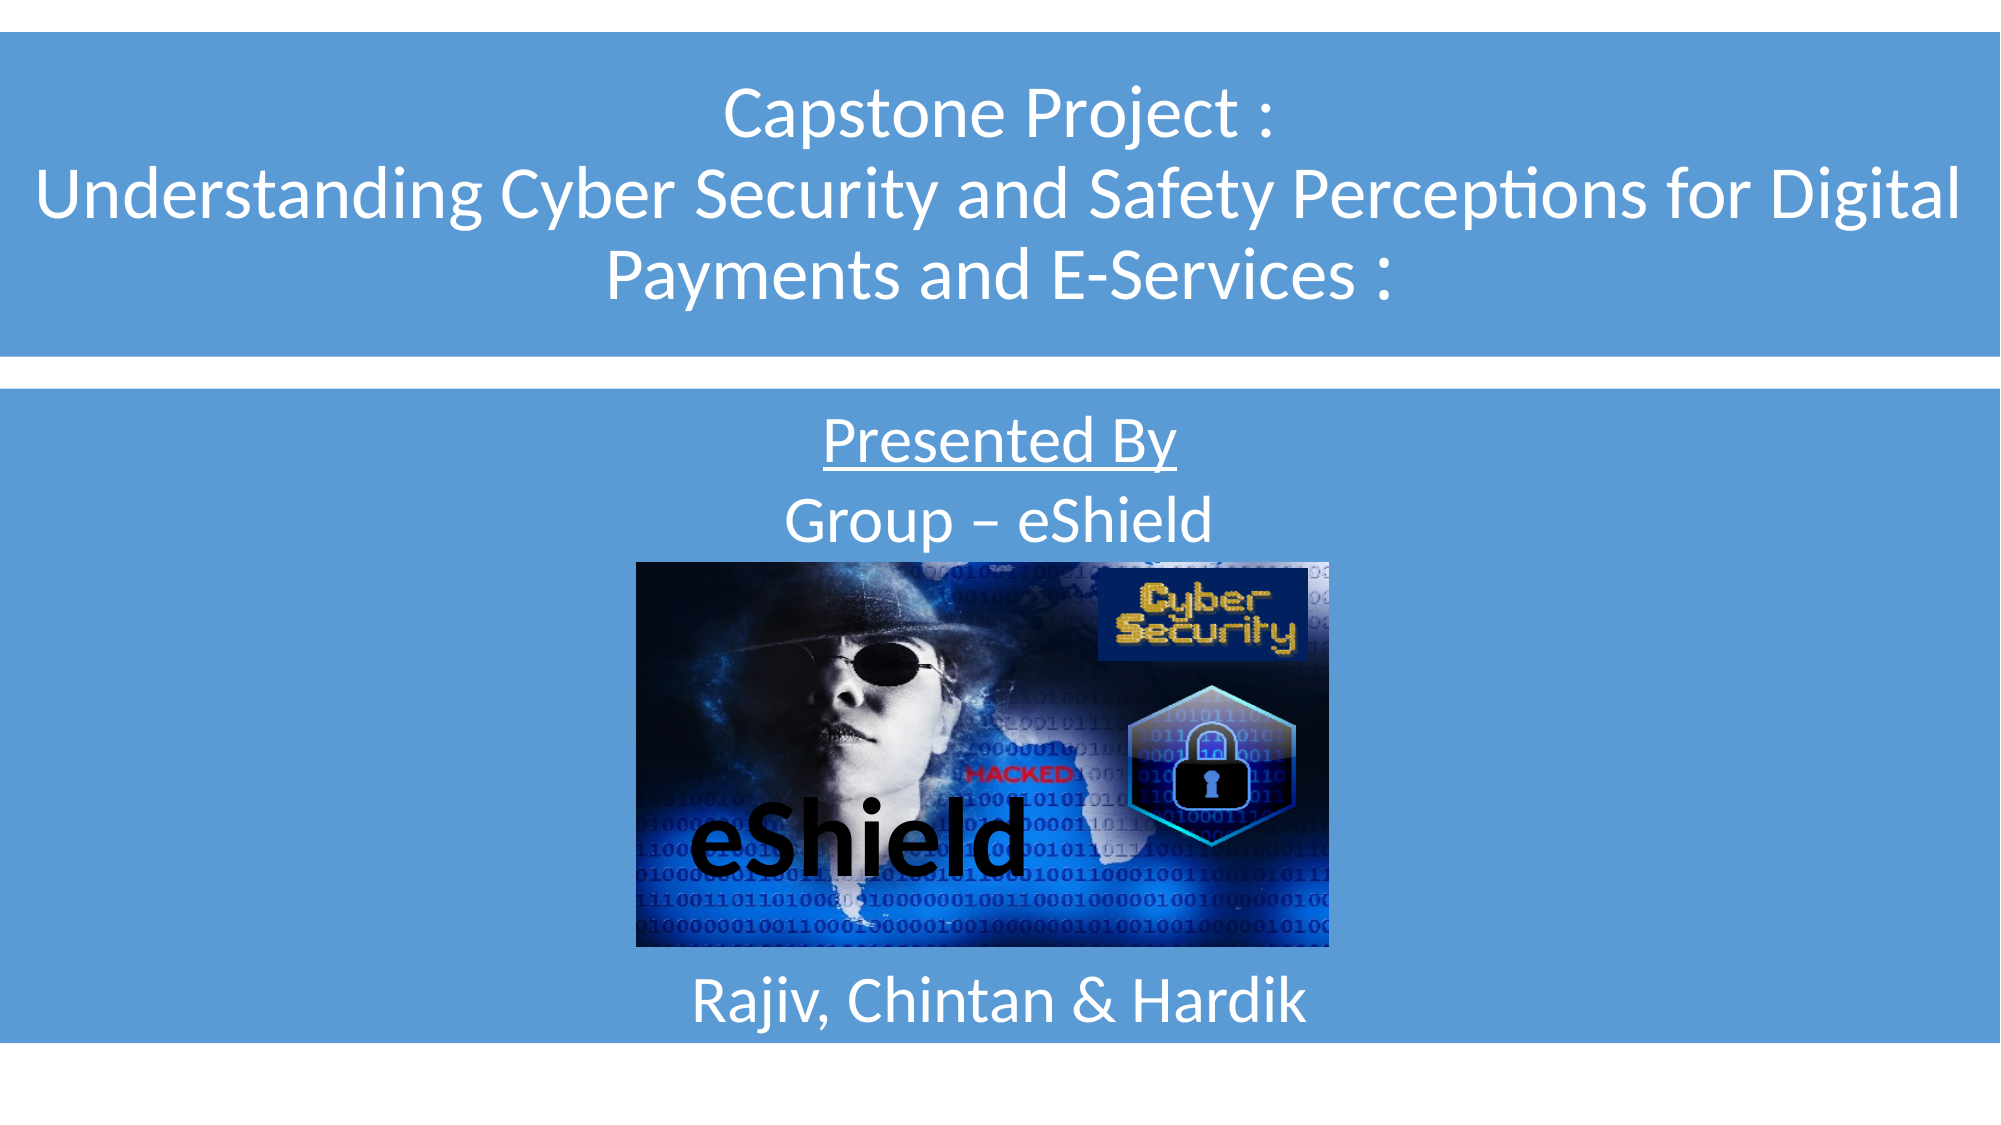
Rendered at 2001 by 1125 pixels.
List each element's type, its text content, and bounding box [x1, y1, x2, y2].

title Capstone Project : Understanding Cyber Security and Safety Perceptions for Digital Payments and E-Services : [0, 32, 2000, 357]
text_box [636, 562, 1329, 947]
text_box Presented By Group – eShield Rajiv, Chintan & Hardik [0, 388, 2000, 1044]
